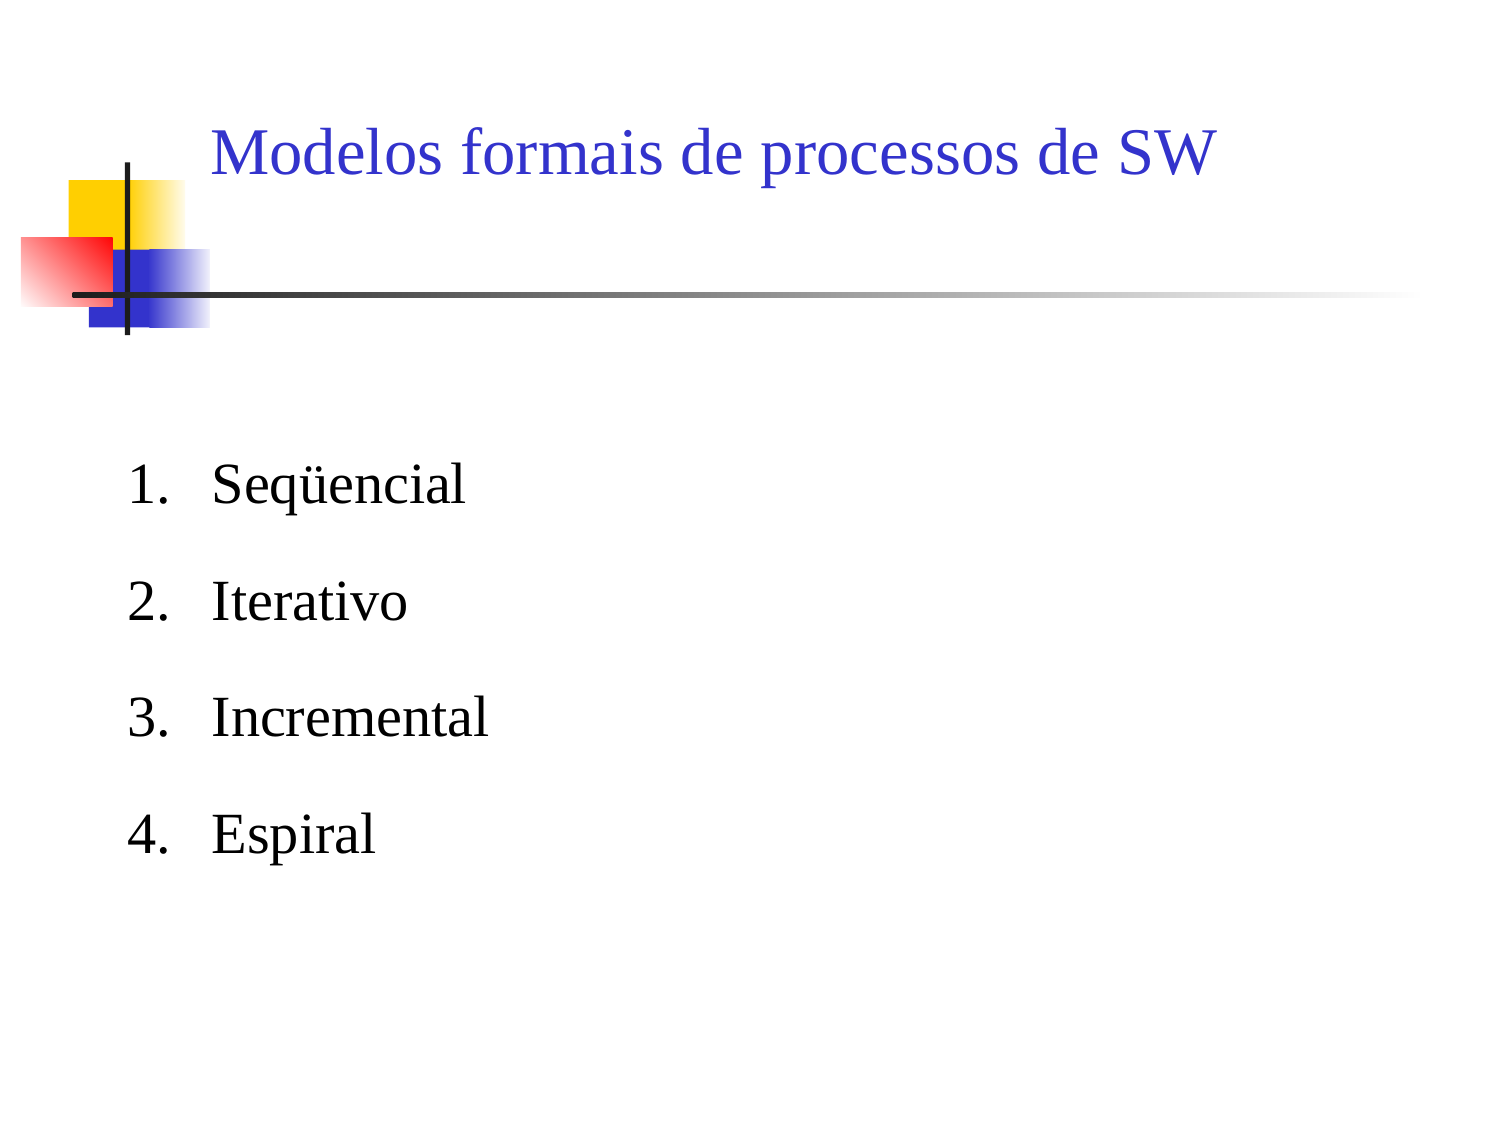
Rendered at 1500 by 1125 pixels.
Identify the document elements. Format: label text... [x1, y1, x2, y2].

list Seqüencial Iterativo Incremental Espiral [112, 331, 1469, 1006]
title Modelos formais de processos de SW [194, 54, 1474, 243]
